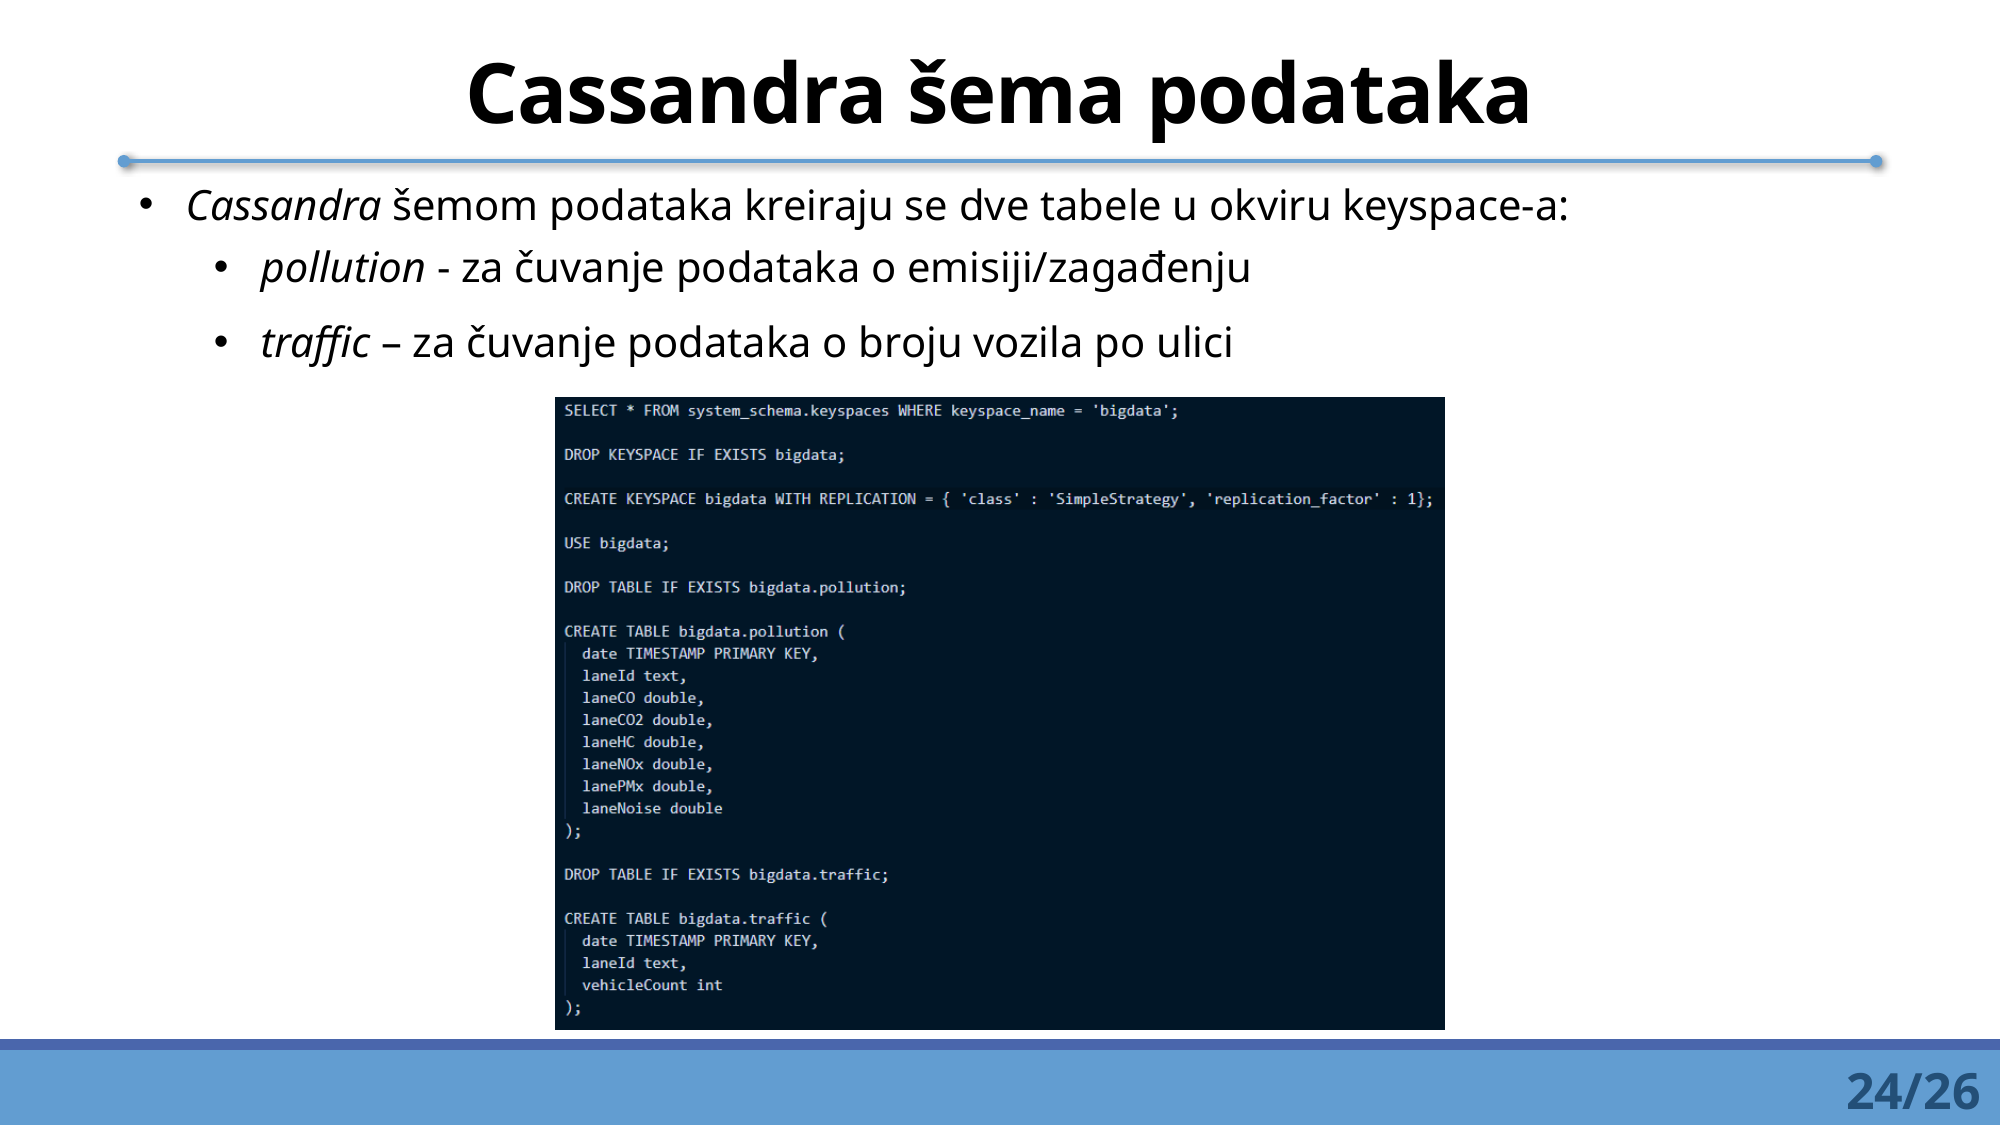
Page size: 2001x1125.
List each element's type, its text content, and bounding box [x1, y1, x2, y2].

slide_number 24/26 [1824, 1054, 1996, 1125]
picture [554, 397, 1446, 1030]
title Cassandra šema podataka [99, 42, 1900, 148]
text_box Cassandra šemom podataka kreiraju se dve tabele u okviru keyspace-a: pollution - za čuvanje podataka o emisiji/zagađenju traffic – za čuvanje podataka o broju vozila po ulici [123, 171, 1877, 374]
